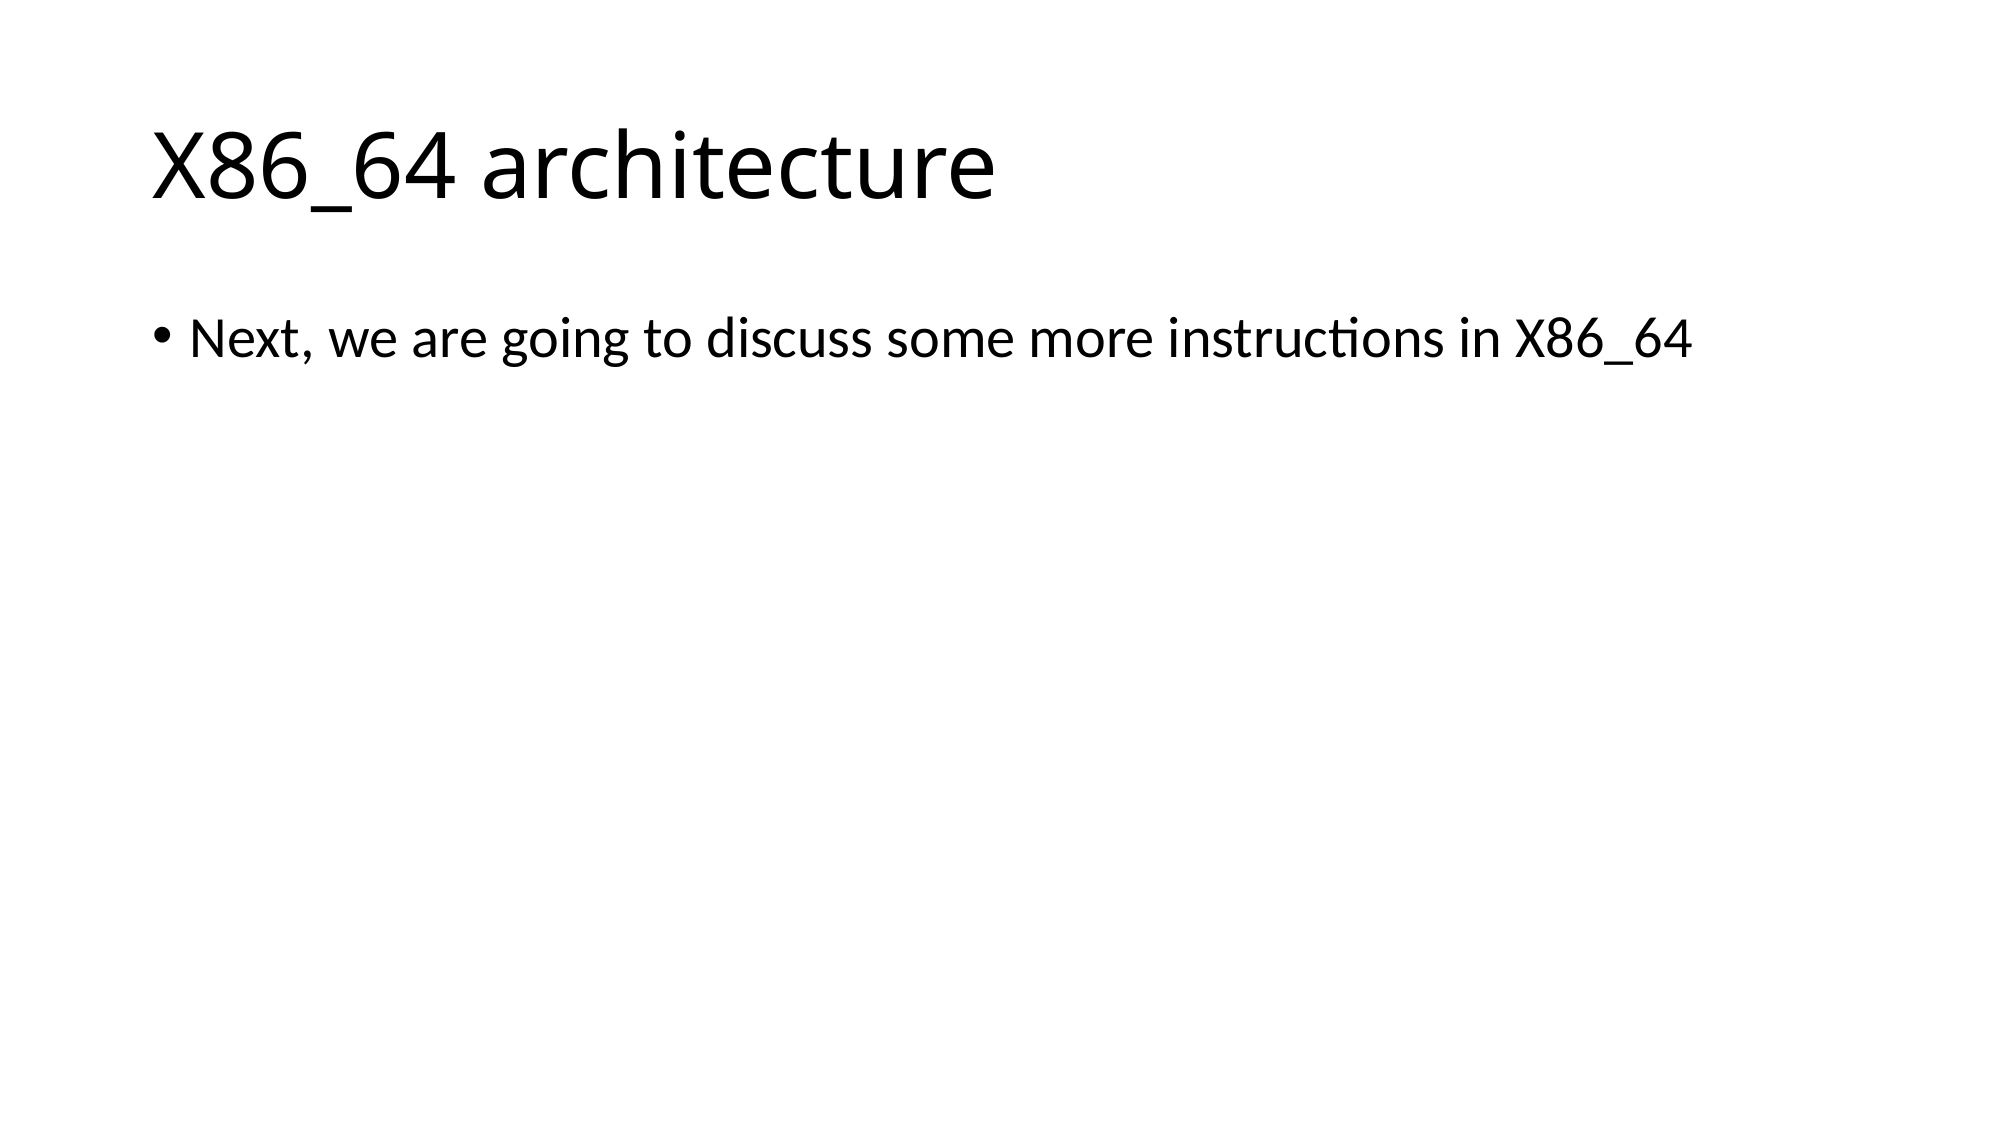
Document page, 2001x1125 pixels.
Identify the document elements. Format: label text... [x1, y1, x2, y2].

list Next, we are going to discuss some more instructions in X86_64 [137, 299, 1863, 1014]
title X86_64 architecture [137, 59, 1863, 278]
